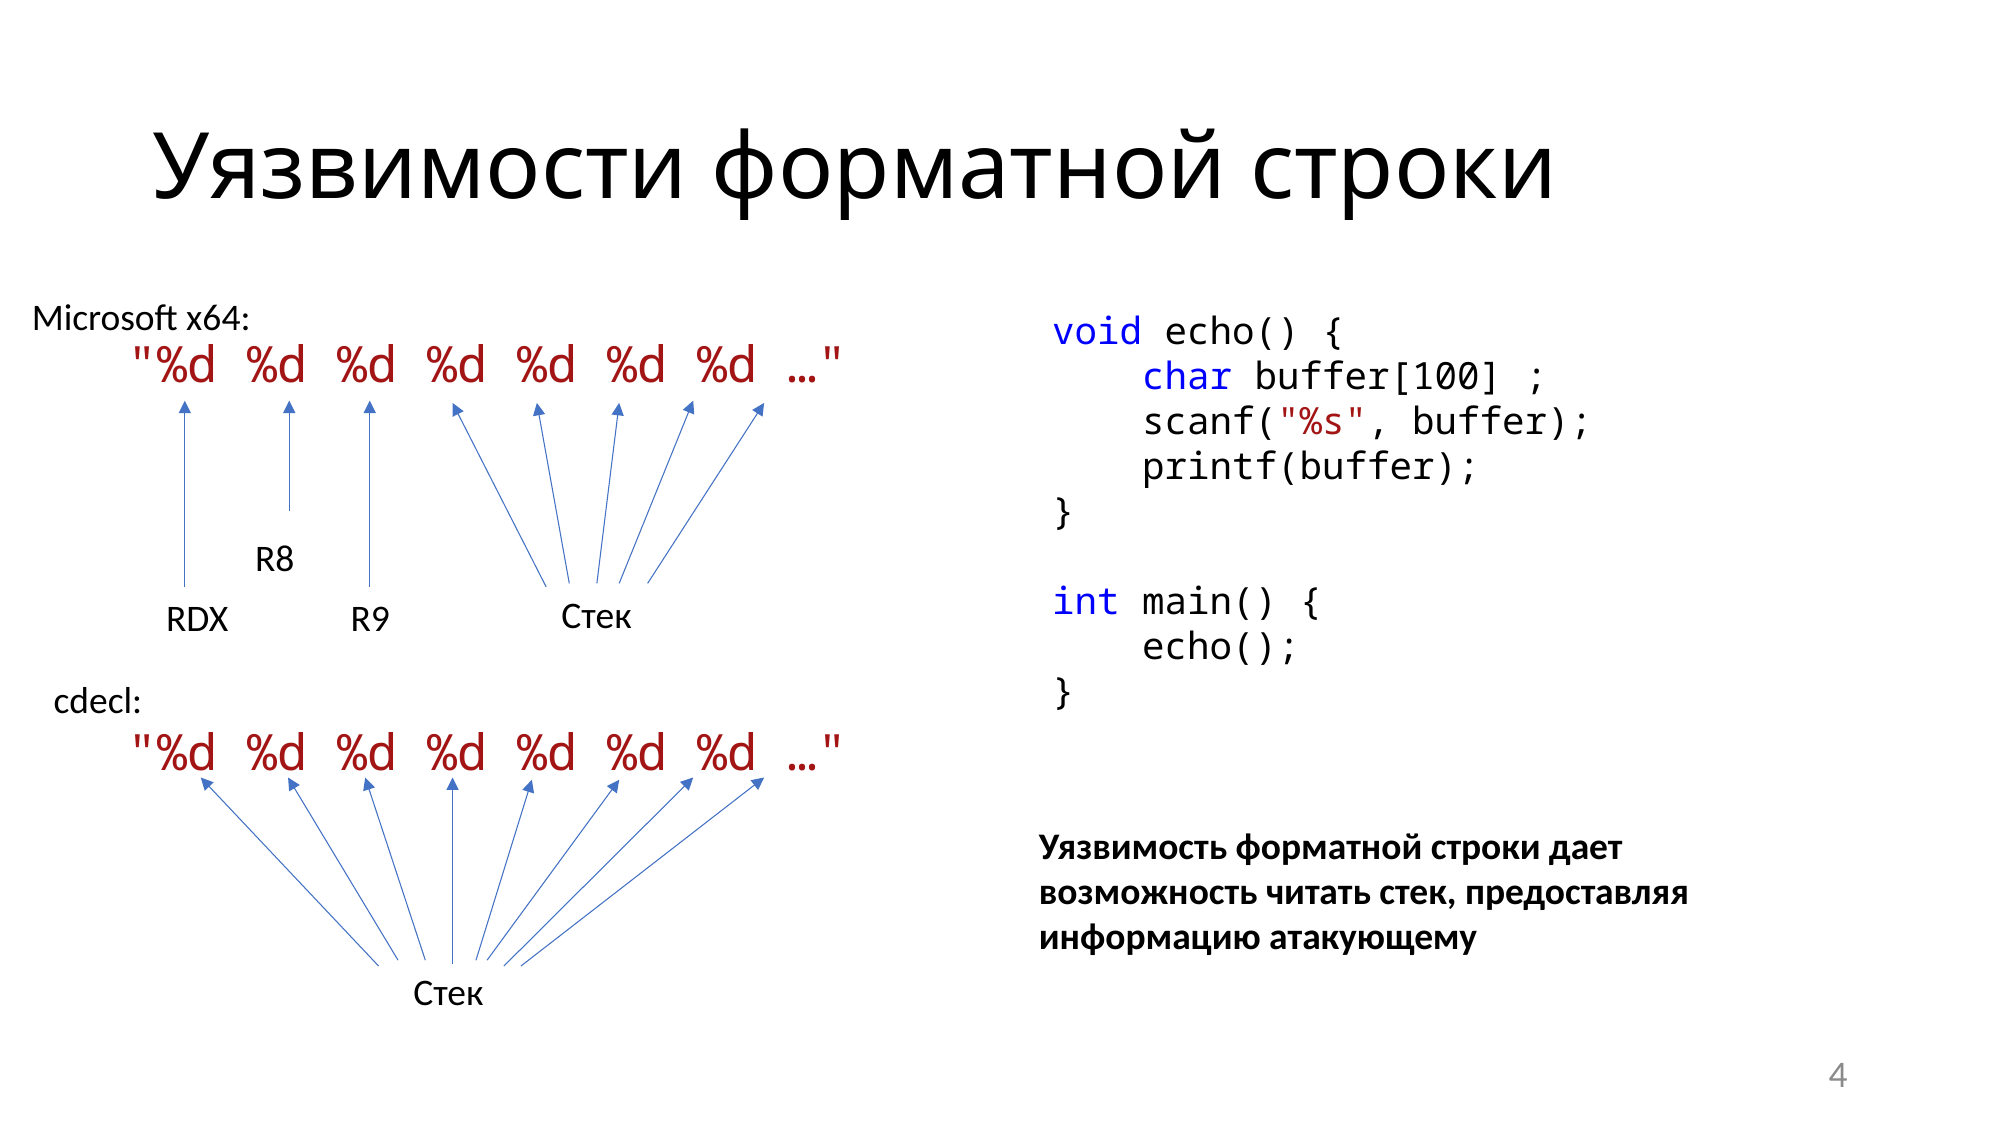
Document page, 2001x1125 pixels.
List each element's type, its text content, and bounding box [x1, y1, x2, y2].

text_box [365, 777, 426, 961]
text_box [200, 777, 379, 966]
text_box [596, 402, 619, 584]
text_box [520, 777, 765, 966]
text_box Стек [546, 583, 647, 643]
text_box R9 [335, 586, 405, 647]
text_box "%d %d %d %d %d %d %d …" [112, 324, 862, 400]
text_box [619, 400, 694, 584]
title Уязвимости форматной строки [137, 59, 1863, 278]
text_box "%d %d %d %d %d %d %d …" [112, 713, 862, 789]
slide_number 4 [1412, 1042, 1863, 1103]
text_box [536, 402, 570, 584]
text_box cdecl: [38, 668, 166, 729]
text_box Microsoft x64: [17, 285, 275, 346]
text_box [487, 779, 503, 961]
text_box RDX [151, 586, 244, 647]
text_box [288, 777, 365, 961]
text_box Уязвимость форматной строки дает возможность читать стек, предоставляя информацию атакующему [1024, 814, 1819, 965]
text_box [647, 402, 765, 584]
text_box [475, 779, 487, 961]
text_box Стек [398, 960, 499, 1020]
text_box void echo() { char buffer[100] ; scanf("%s", buffer); printf(buffer); } int main() { echo(); } [1037, 299, 1891, 719]
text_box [452, 402, 547, 587]
text_box R8 [240, 526, 310, 587]
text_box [503, 777, 520, 966]
